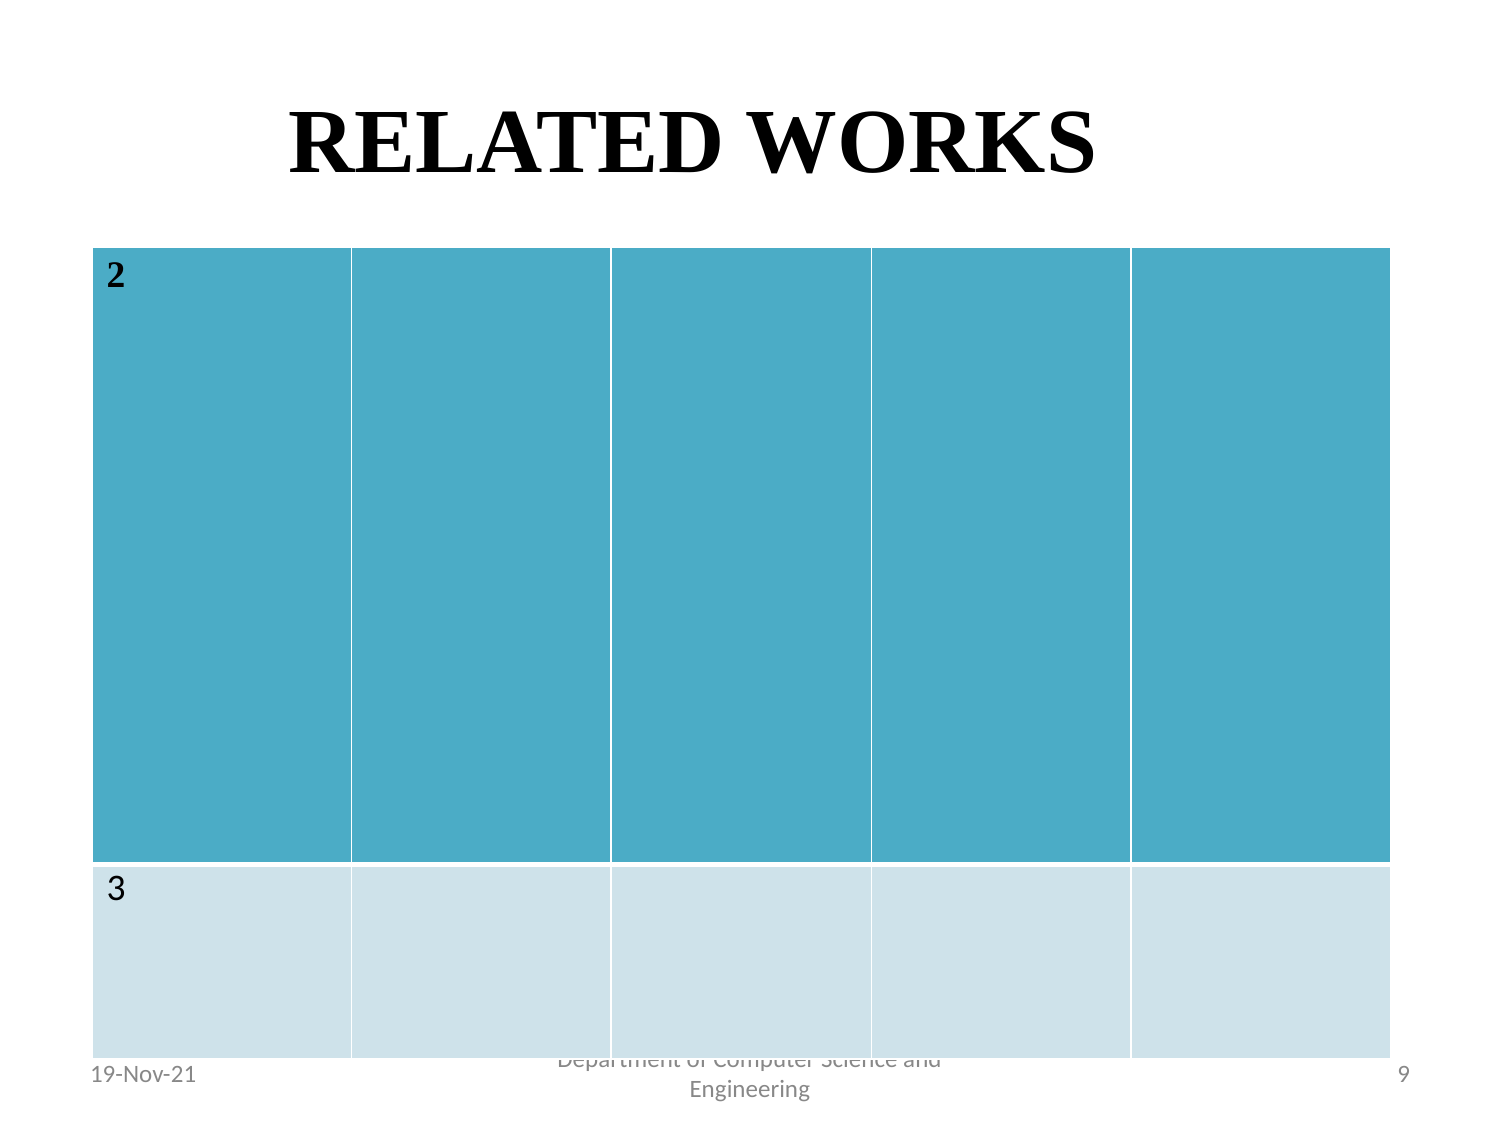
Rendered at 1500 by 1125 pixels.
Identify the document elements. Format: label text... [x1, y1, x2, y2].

table_header [612, 248, 871, 862]
table_header [352, 248, 610, 862]
text_box 9 [1074, 1042, 1425, 1103]
table_cell [612, 867, 871, 1058]
text_box RELATED WORKS [273, 73, 1258, 199]
table_cell [352, 867, 610, 1058]
text_box 19-Nov-21 [75, 1042, 425, 1103]
table_header [872, 248, 1130, 862]
text_box Department of Computer Science and Engineering [512, 1060, 988, 1103]
table_cell [872, 867, 1130, 1058]
table_cell 3 [93, 867, 351, 1058]
table_cell [1132, 867, 1390, 1058]
table_header 2 [93, 248, 351, 862]
table_header [1132, 248, 1390, 862]
